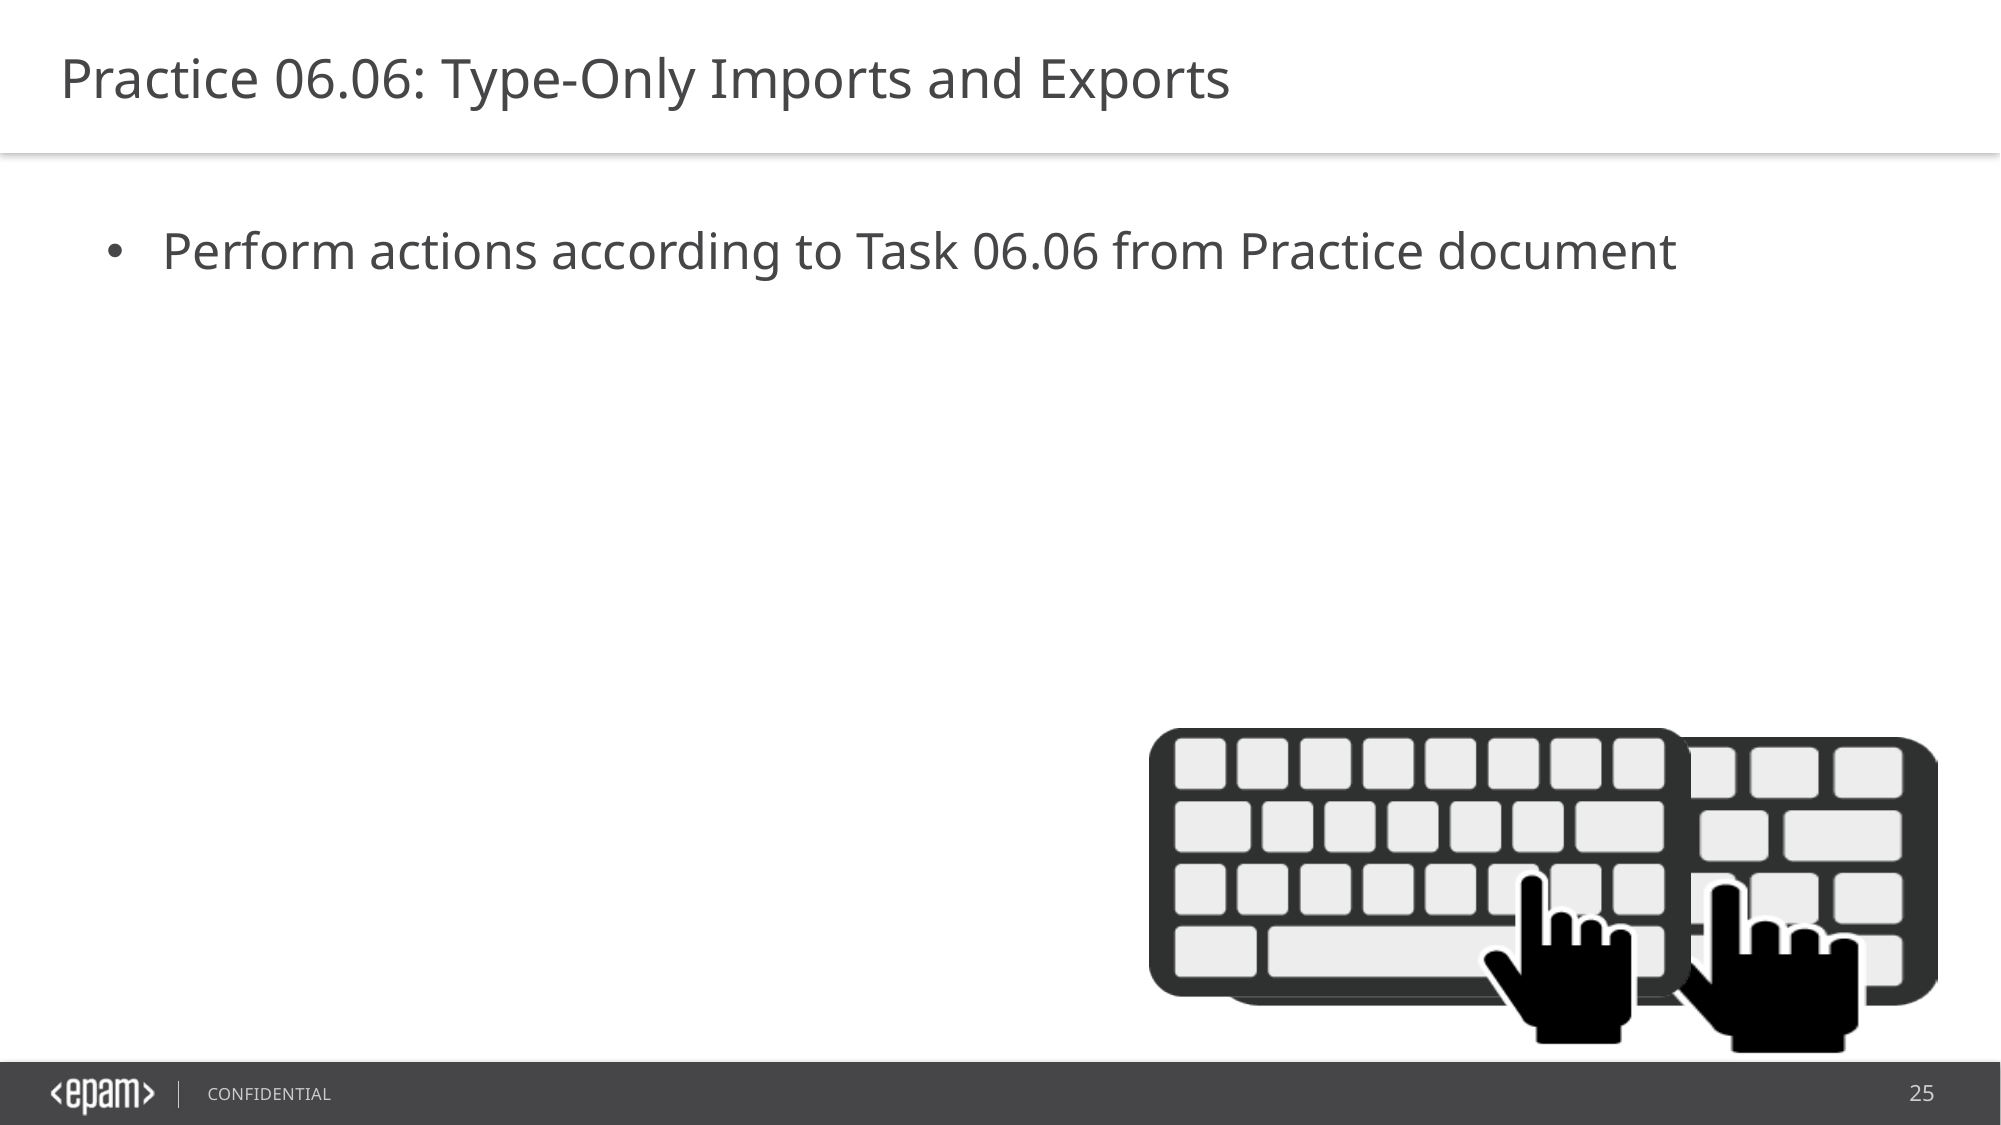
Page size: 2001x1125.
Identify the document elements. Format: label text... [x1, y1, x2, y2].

picture [50, 1078, 155, 1116]
list Perform actions according to Task 06.06 from Practice document [91, 212, 1909, 713]
picture [1149, 727, 1938, 1061]
list Practice 06.06: Type-Only Imports and Exports [0, 0, 2000, 153]
